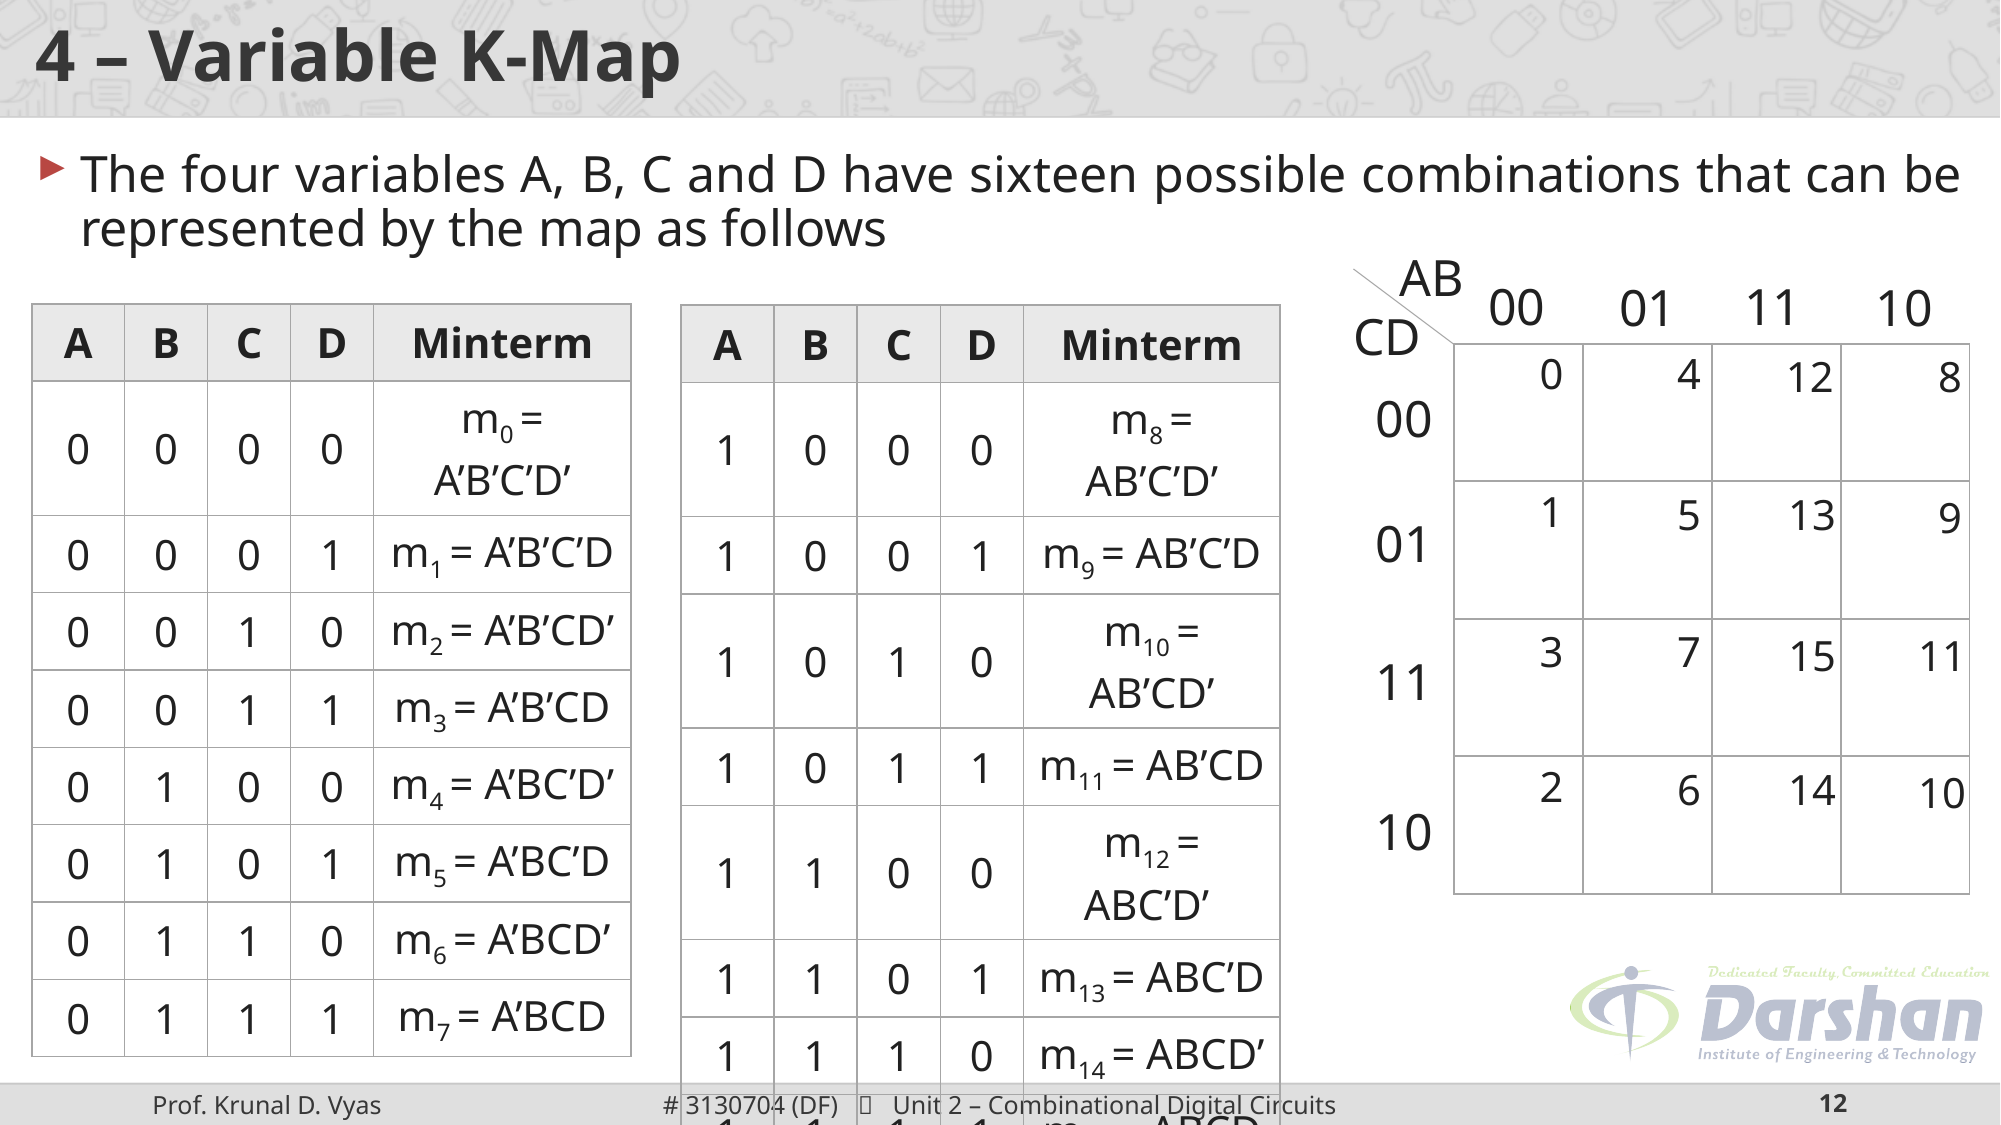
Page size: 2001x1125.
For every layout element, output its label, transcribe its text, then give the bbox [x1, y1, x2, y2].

table_cell 0 [33, 382, 124, 515]
table_cell 0 [291, 382, 373, 515]
table_cell 1 [682, 940, 773, 1016]
table_cell m9 = AB’C’D [1024, 517, 1279, 593]
table_cell 1 [291, 980, 373, 1056]
table_cell 0 [858, 383, 940, 516]
table_cell 1 [858, 1018, 940, 1094]
table_header Minterm [374, 305, 630, 380]
table_cell 1 [682, 806, 773, 939]
table_cell 0 [125, 516, 207, 592]
table_cell 0 [858, 806, 940, 939]
table_cell 0 [941, 595, 1023, 727]
table_cell 1 [208, 593, 290, 669]
table_cell 0 [775, 595, 856, 727]
table_cell 1 [858, 729, 940, 805]
table_cell m14 = ABCD’ [1024, 1018, 1279, 1094]
table_cell 1 [208, 671, 290, 747]
table_cell 1 [941, 517, 1023, 593]
table_cell 0 [125, 593, 207, 669]
table_cell 1 [941, 1095, 1023, 1125]
table_cell 1 [858, 595, 940, 727]
table_cell 1 [125, 980, 207, 1056]
table_cell 0 [775, 729, 856, 805]
title 4 – Variable K-Map [0, 0, 2000, 117]
table_header C [858, 306, 940, 382]
table_cell m8 = AB’C’D’ [1024, 383, 1279, 516]
table_cell m11 = AB’CD [1024, 729, 1279, 805]
table_cell 0 [208, 748, 290, 824]
table_cell 1 [291, 671, 373, 747]
table_cell 1 [941, 940, 1023, 1016]
table_cell 0 [208, 516, 290, 592]
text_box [1343, 238, 1979, 894]
table_cell 0 [775, 517, 856, 593]
table_header B [125, 305, 207, 380]
table_cell 0 [33, 593, 124, 669]
table_cell m0 = A’B’C’D’ [374, 382, 630, 515]
table_cell 1 [775, 1095, 856, 1125]
table_cell m2 = A’B’CD’ [374, 593, 630, 669]
table_cell m5 = A’BC’D [374, 825, 630, 901]
table_cell 1 [682, 1095, 773, 1125]
table_cell 1 [291, 516, 373, 592]
table_cell 0 [33, 903, 124, 979]
table_cell 1 [858, 1095, 940, 1125]
table_cell 0 [858, 940, 940, 1016]
list The four variables A, B, C and D have sixteen possible combinations that can be represented by the map as follows [21, 141, 1979, 278]
table_cell 0 [941, 1018, 1023, 1094]
table_cell 0 [775, 383, 856, 516]
table_cell 1 [941, 729, 1023, 805]
table_cell 0 [291, 903, 373, 979]
table_cell m10 = AB’CD’ [1024, 595, 1279, 727]
table_cell 0 [291, 593, 373, 669]
table_cell 0 [125, 382, 207, 515]
table_cell 1 [682, 1018, 773, 1094]
table_cell 1 [208, 980, 290, 1056]
table_cell 0 [291, 748, 373, 824]
table_header D [291, 305, 373, 380]
table_cell 1 [125, 748, 207, 824]
table_cell 0 [208, 825, 290, 901]
table_cell m15 = ABCD [1024, 1095, 1279, 1125]
table_cell 1 [775, 1018, 856, 1094]
table_cell 1 [682, 383, 773, 516]
table_cell 1 [775, 940, 856, 1016]
table_cell 1 [775, 806, 856, 939]
table_cell 0 [125, 671, 207, 747]
table_cell 1 [291, 825, 373, 901]
table_cell m3 = A’B’CD [374, 671, 630, 747]
table_cell 0 [33, 825, 124, 901]
table_cell 0 [858, 517, 940, 593]
table_cell 1 [682, 517, 773, 593]
table_cell 0 [33, 748, 124, 824]
table_cell 0 [208, 382, 290, 515]
table_header B [775, 306, 856, 382]
table_cell 1 [125, 903, 207, 979]
table_cell m7 = A’BCD [374, 980, 630, 1056]
table_cell m13 = ABC’D [1024, 940, 1279, 1016]
table_cell 0 [33, 671, 124, 747]
table_cell x [1570, 966, 1990, 1063]
table_cell 1 [125, 825, 207, 901]
table_cell 0 [33, 516, 124, 592]
table_cell 1 [682, 595, 773, 727]
table_header A [33, 305, 124, 380]
table_cell m6 = A’BCD’ [374, 903, 630, 979]
table_header D [941, 306, 1023, 382]
table_header C [208, 305, 290, 380]
table_cell 0 [33, 980, 124, 1056]
table_cell m1 = A’B’C’D [374, 516, 630, 592]
table_cell 0 [941, 383, 1023, 516]
table_cell 1 [682, 729, 773, 805]
table_cell m4 = A’BC’D’ [374, 748, 630, 824]
table_cell m12 = ABC’D’ [1024, 806, 1279, 939]
table_header A [682, 306, 773, 382]
table_cell 0 [941, 806, 1023, 939]
table_cell 1 [208, 903, 290, 979]
table_header Minterm [1024, 306, 1279, 382]
